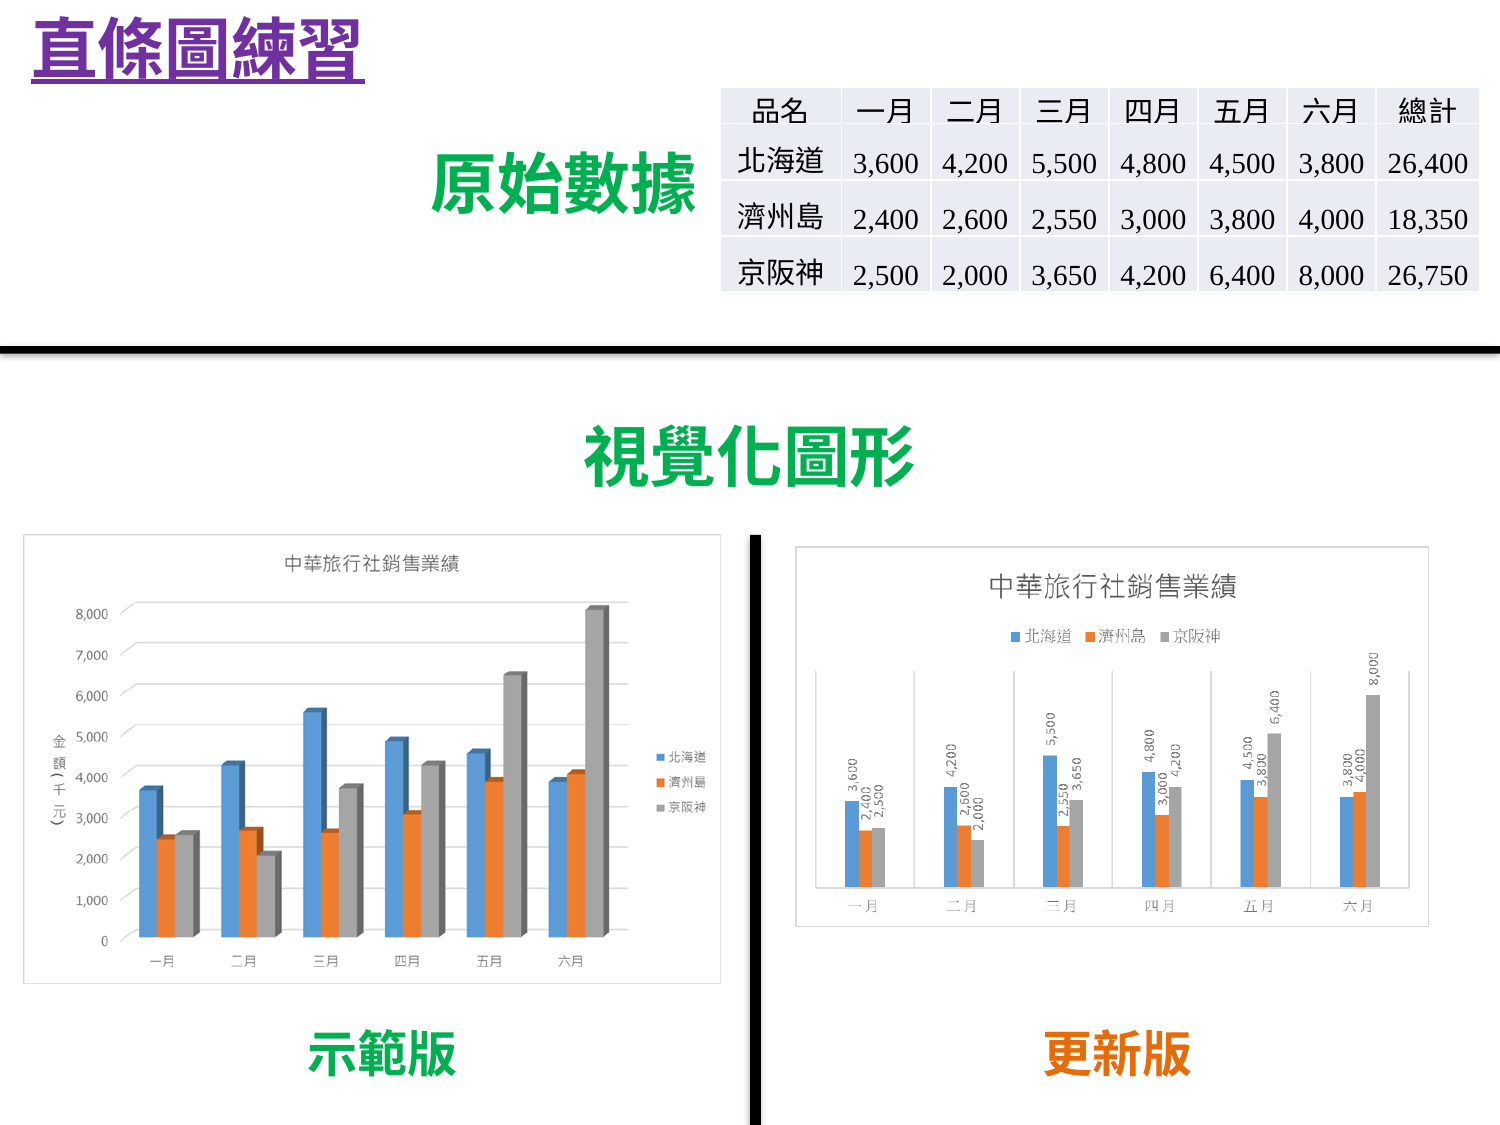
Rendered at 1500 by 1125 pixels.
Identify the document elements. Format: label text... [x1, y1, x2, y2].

picture [23, 534, 721, 984]
table_header 一月 [842, 88, 930, 123]
text_box [0, 346, 1500, 354]
table_cell 2,400 [842, 181, 930, 235]
table_cell 4,200 [1110, 237, 1197, 291]
table_cell 4,000 [1288, 181, 1375, 235]
table_cell 3,800 [1288, 124, 1375, 179]
table_cell 2,500 [842, 237, 930, 291]
table_cell 4,500 [1199, 124, 1286, 179]
table_cell 3,000 [1110, 181, 1197, 235]
table_cell 3,650 [1021, 237, 1108, 291]
table_cell 6,400 [1199, 237, 1286, 291]
table_cell 5,500 [1021, 124, 1108, 179]
table_cell 26,400 [1377, 124, 1479, 179]
table_header 五月 [1199, 88, 1286, 123]
text_box [750, 1090, 761, 1125]
table_cell 北海道 [721, 124, 841, 179]
table_cell 濟州島 [721, 181, 841, 235]
table_cell 3,800 [1199, 181, 1286, 235]
text_box [750, 534, 761, 1015]
table_header 總計 [1377, 88, 1479, 123]
table_cell 18,350 [1377, 181, 1479, 235]
table_cell 3,600 [842, 124, 930, 179]
table_header 品名 [721, 88, 841, 123]
table_header 三月 [1021, 88, 1108, 123]
table_cell 2,000 [932, 237, 1019, 291]
table_cell 4,800 [1110, 124, 1197, 179]
text_box 視覺化圖形 [0, 406, 1500, 502]
table_cell 26,750 [1377, 237, 1479, 291]
text_box 原始數據 [415, 134, 717, 230]
table_cell 2,600 [932, 181, 1019, 235]
text_box 示範版 更新版 [0, 1015, 1500, 1090]
picture [794, 546, 1429, 928]
text_box 直條圖練習 [0, 0, 396, 95]
table_header 二月 [932, 88, 1019, 123]
table_header 六月 [1288, 88, 1375, 123]
table_cell 4,200 [932, 124, 1019, 179]
table_cell 8,000 [1288, 237, 1375, 291]
table_header 四月 [1110, 88, 1197, 123]
table_cell 京阪神 [721, 237, 841, 291]
table_cell 2,550 [1021, 181, 1108, 235]
